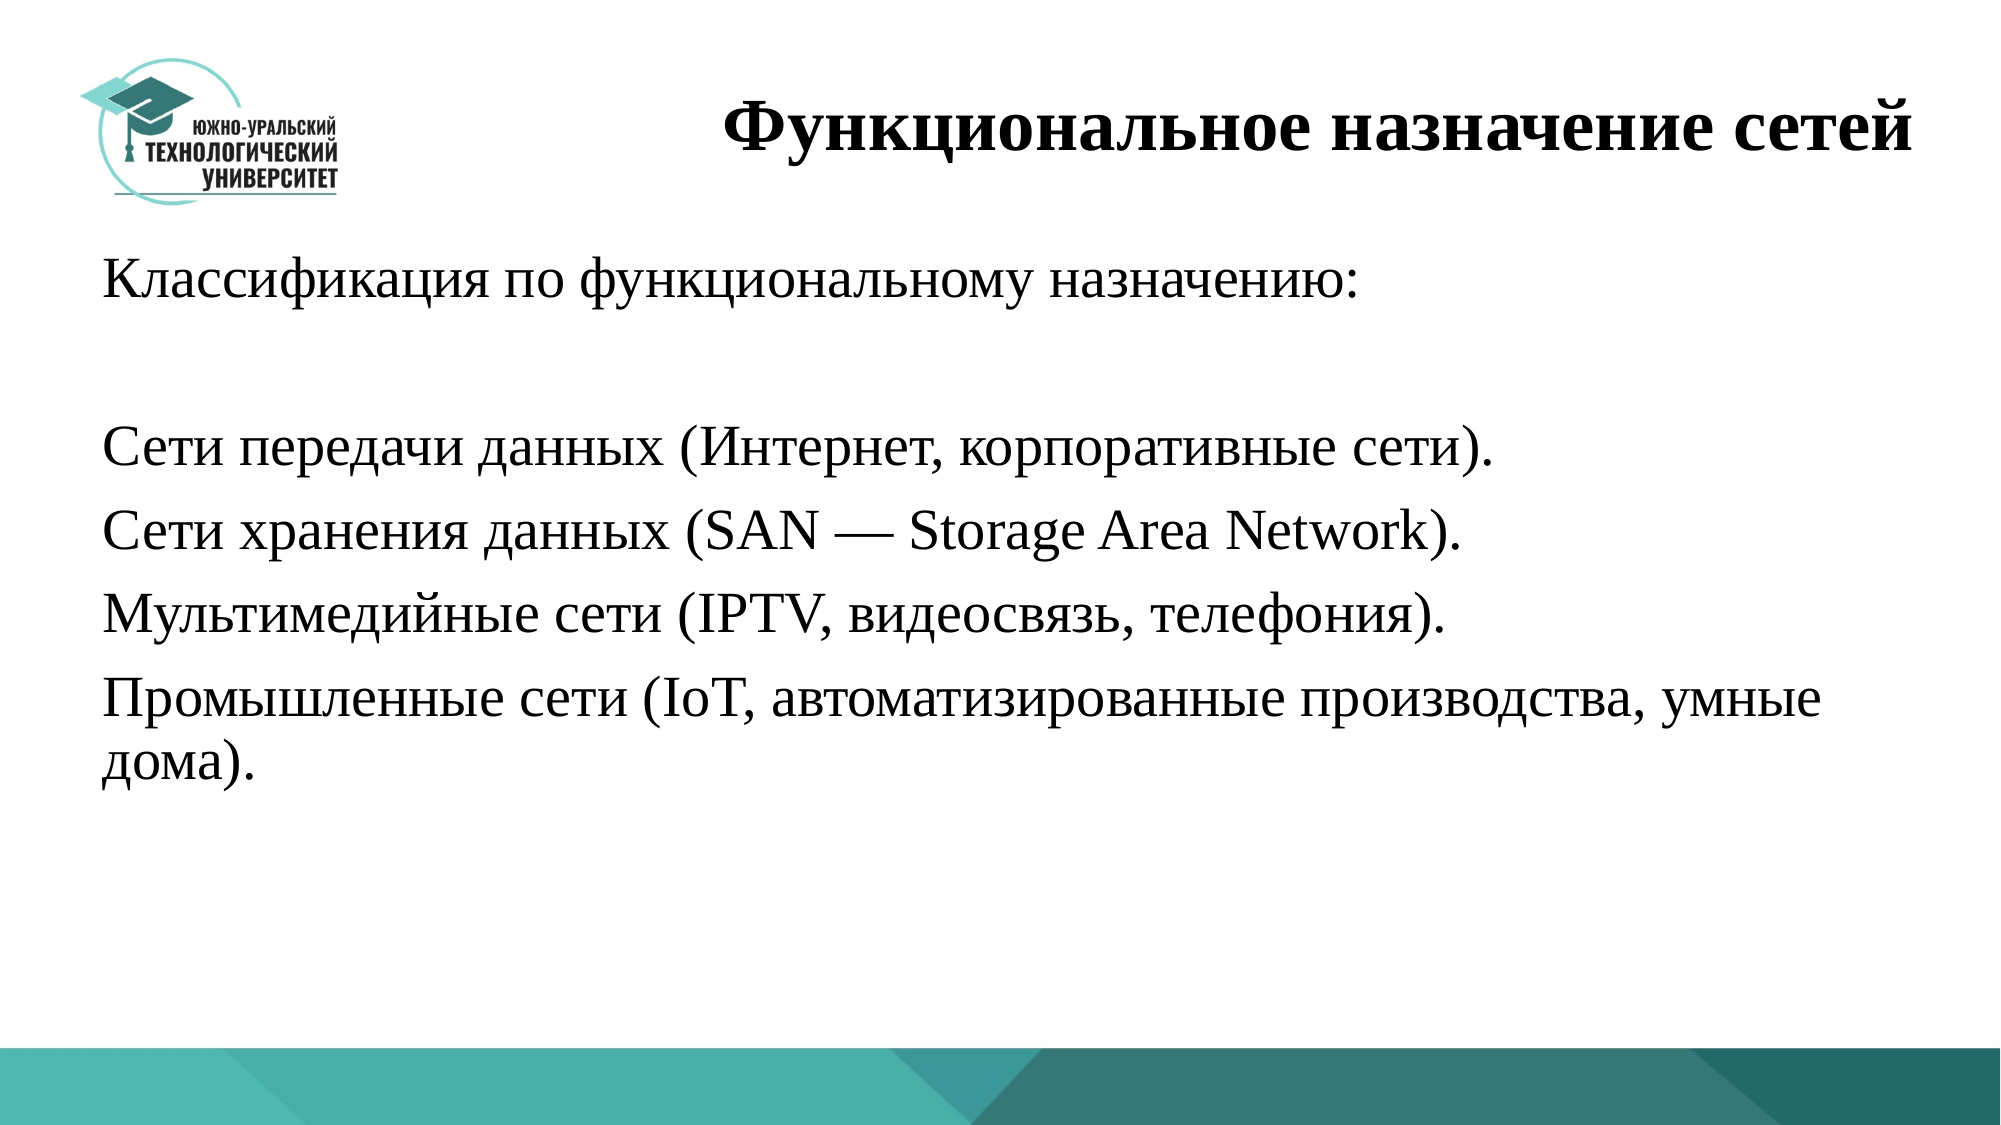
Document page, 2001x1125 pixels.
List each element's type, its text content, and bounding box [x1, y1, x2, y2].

title Функциональное назначение сетей [376, 50, 1930, 203]
list Классификация по функциональному назначению: Сети передачи данных (Интернет, корпоративные сети). Сети хранения данных (SAN — Storage Area Network). Мультимедийные сети (IPTV, видеосвязь, телефония). Промышленные сети (IoT, автоматизированные производства, умные дома). [87, 239, 1930, 1014]
picture [0, 0, 2001, 1125]
